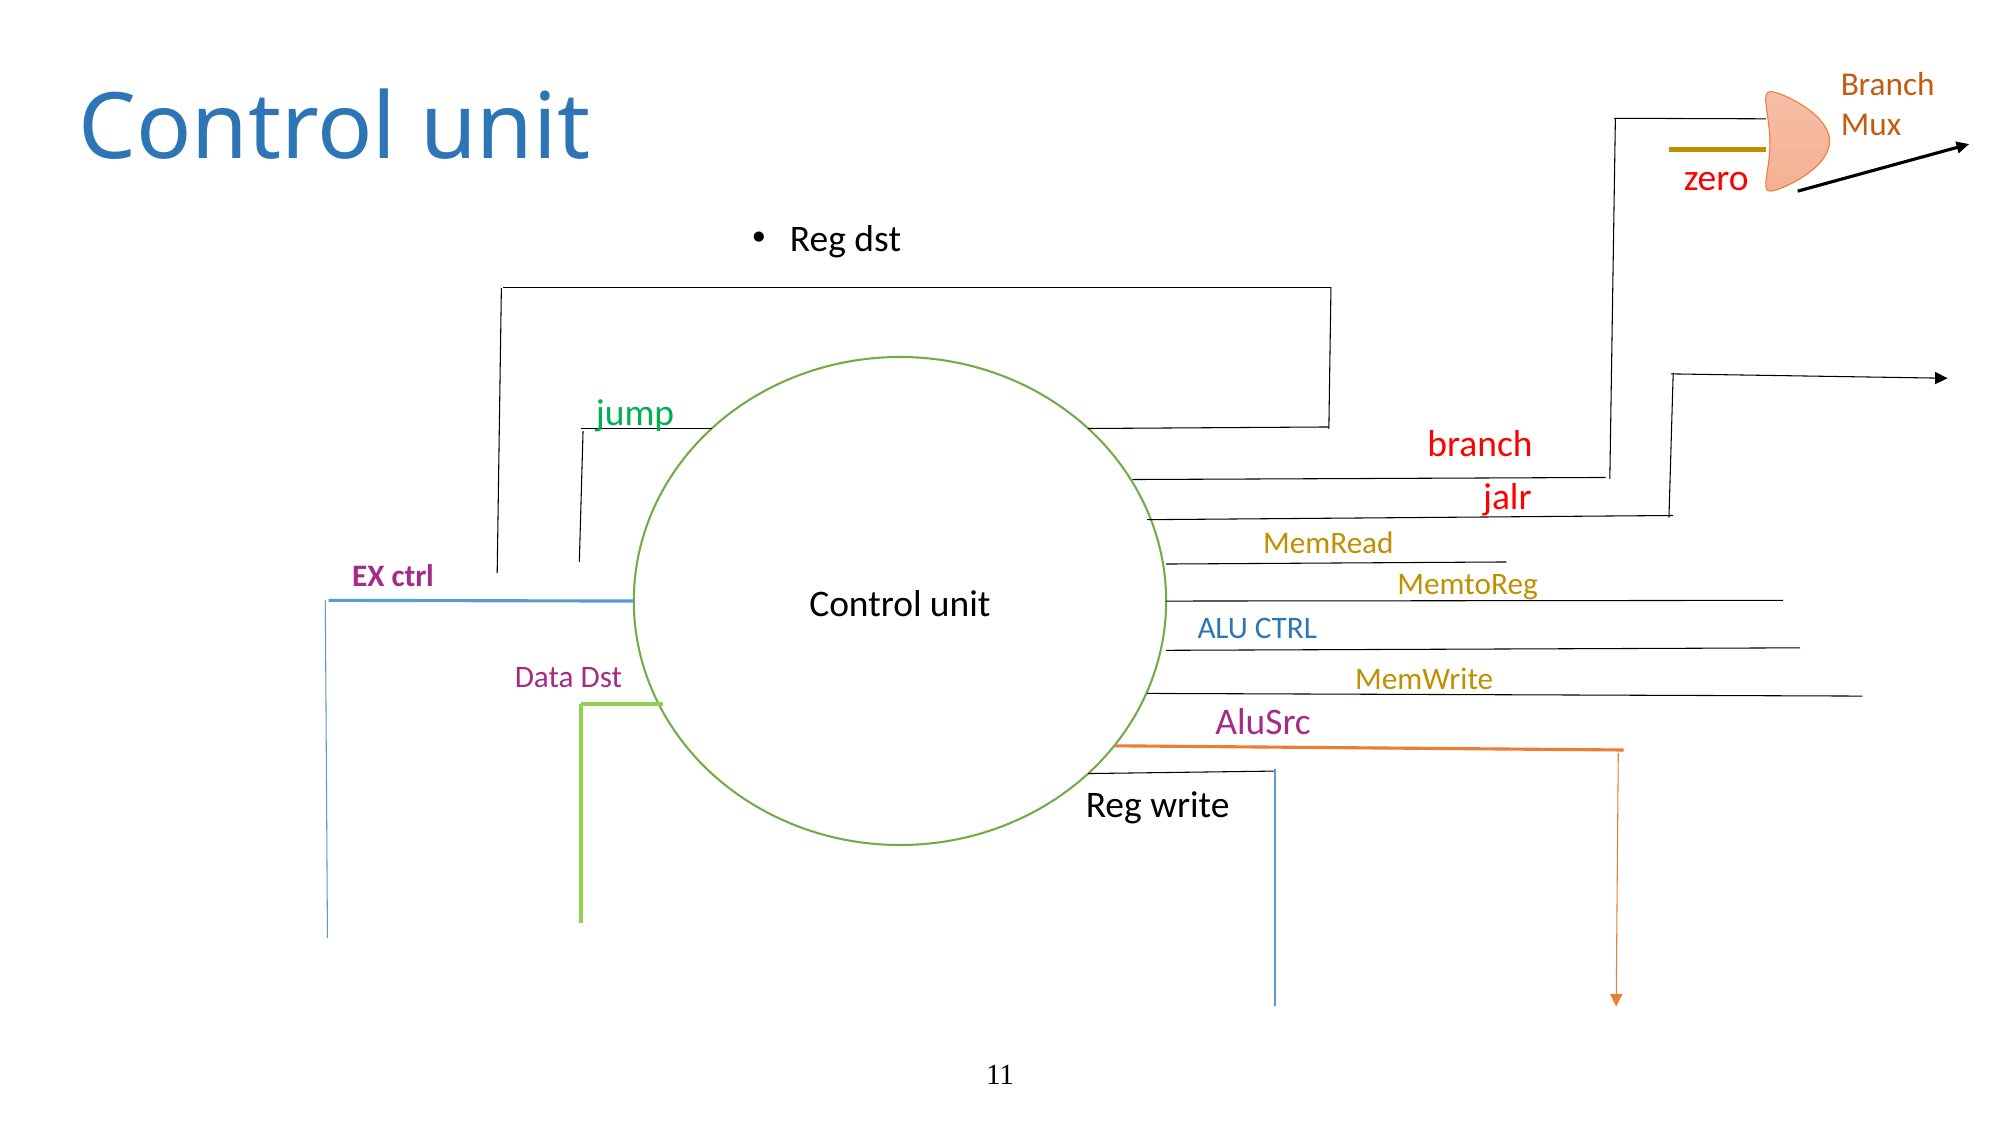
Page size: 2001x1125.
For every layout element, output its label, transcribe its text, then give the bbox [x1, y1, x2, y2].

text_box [1829, 141, 1969, 145]
text_box EX ctrl [337, 547, 498, 600]
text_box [1668, 372, 1674, 518]
text_box MemWrite [1372, 697, 1554, 703]
text_box [1765, 91, 1829, 192]
text_box jalr [1468, 464, 1610, 515]
text_box ALU CTRL [1182, 602, 1354, 647]
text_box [1671, 373, 1948, 379]
text_box branch [1412, 412, 1571, 472]
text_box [579, 430, 584, 562]
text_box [1166, 647, 1800, 651]
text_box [1147, 693, 1863, 697]
text_box MemWrite [1340, 651, 1554, 693]
text_box zero [1669, 145, 1807, 206]
text_box AluSrc [1200, 697, 1372, 745]
text_box jump [581, 380, 704, 428]
text_box Branch Mux [1826, 54, 1978, 150]
text_box MemtoReg [1382, 555, 1615, 600]
title Control unit [63, 24, 1789, 233]
text_box jalr [1468, 520, 1610, 525]
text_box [1609, 118, 1616, 480]
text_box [497, 288, 502, 574]
footer 11 [662, 1042, 1338, 1103]
text_box MemRead [1248, 520, 1433, 561]
text_box MemtoReg [1382, 602, 1615, 608]
text_box Data Dst [500, 649, 680, 702]
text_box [1147, 515, 1674, 520]
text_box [1114, 745, 1624, 750]
text_box jump [581, 429, 704, 440]
text_box Reg write [1071, 772, 1252, 833]
text_box AluSrc [1200, 689, 1372, 693]
text_box Control unit [632, 355, 1168, 847]
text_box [1166, 561, 1507, 565]
list Reg dst [137, 211, 1863, 1082]
